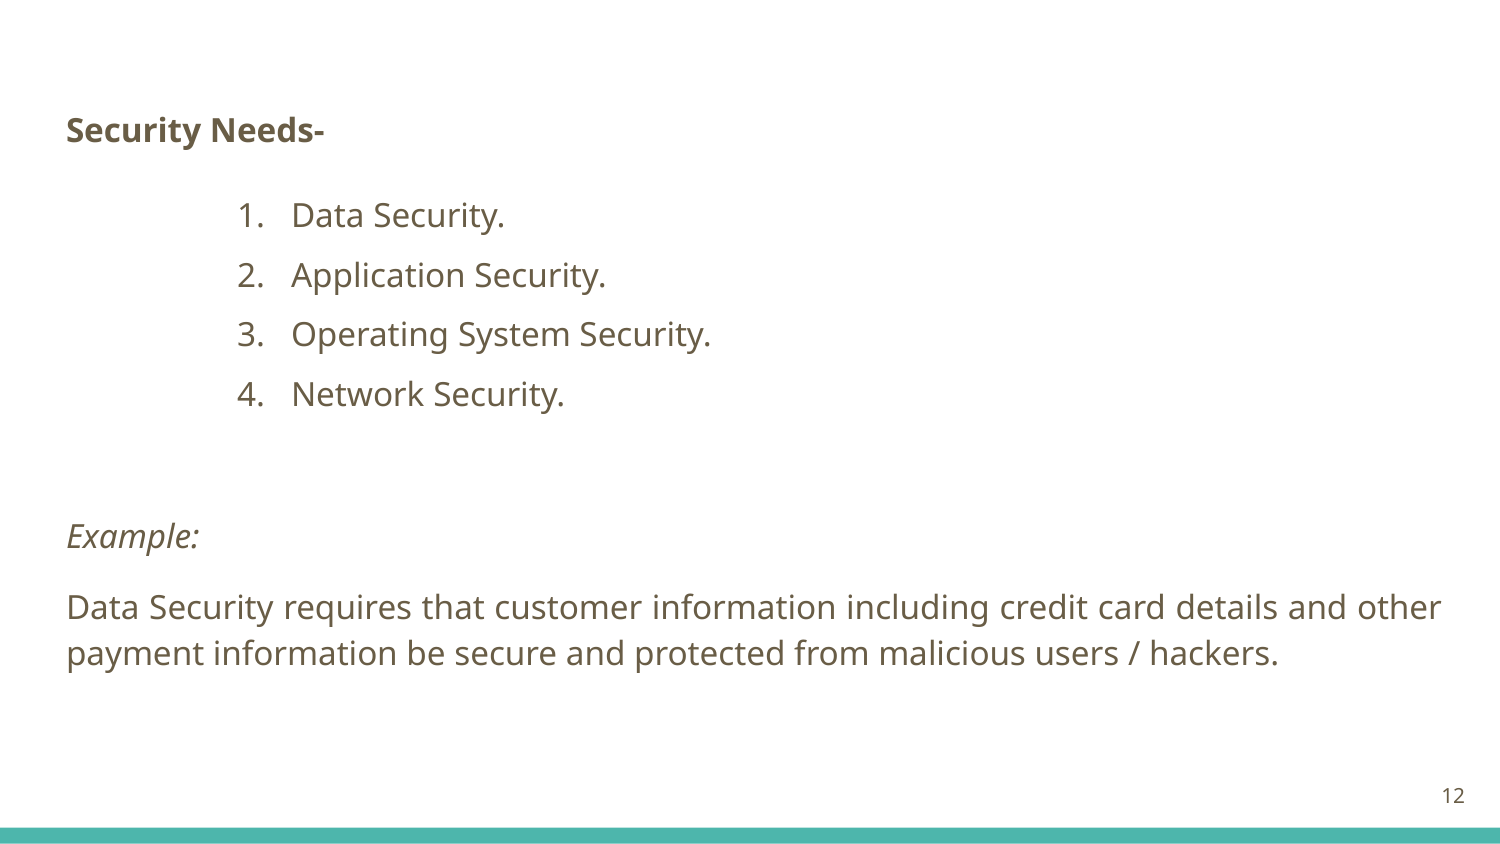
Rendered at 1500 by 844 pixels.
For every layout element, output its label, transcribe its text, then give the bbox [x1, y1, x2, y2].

list Security Needs- Data Security. Application Security. Operating System Security. Network Security. Example: Data Security requires that customer information including credit card details and other payment information be secure and protected from malicious users / hackers. [51, 88, 1460, 752]
slide_number ‹#› [1389, 764, 1480, 830]
